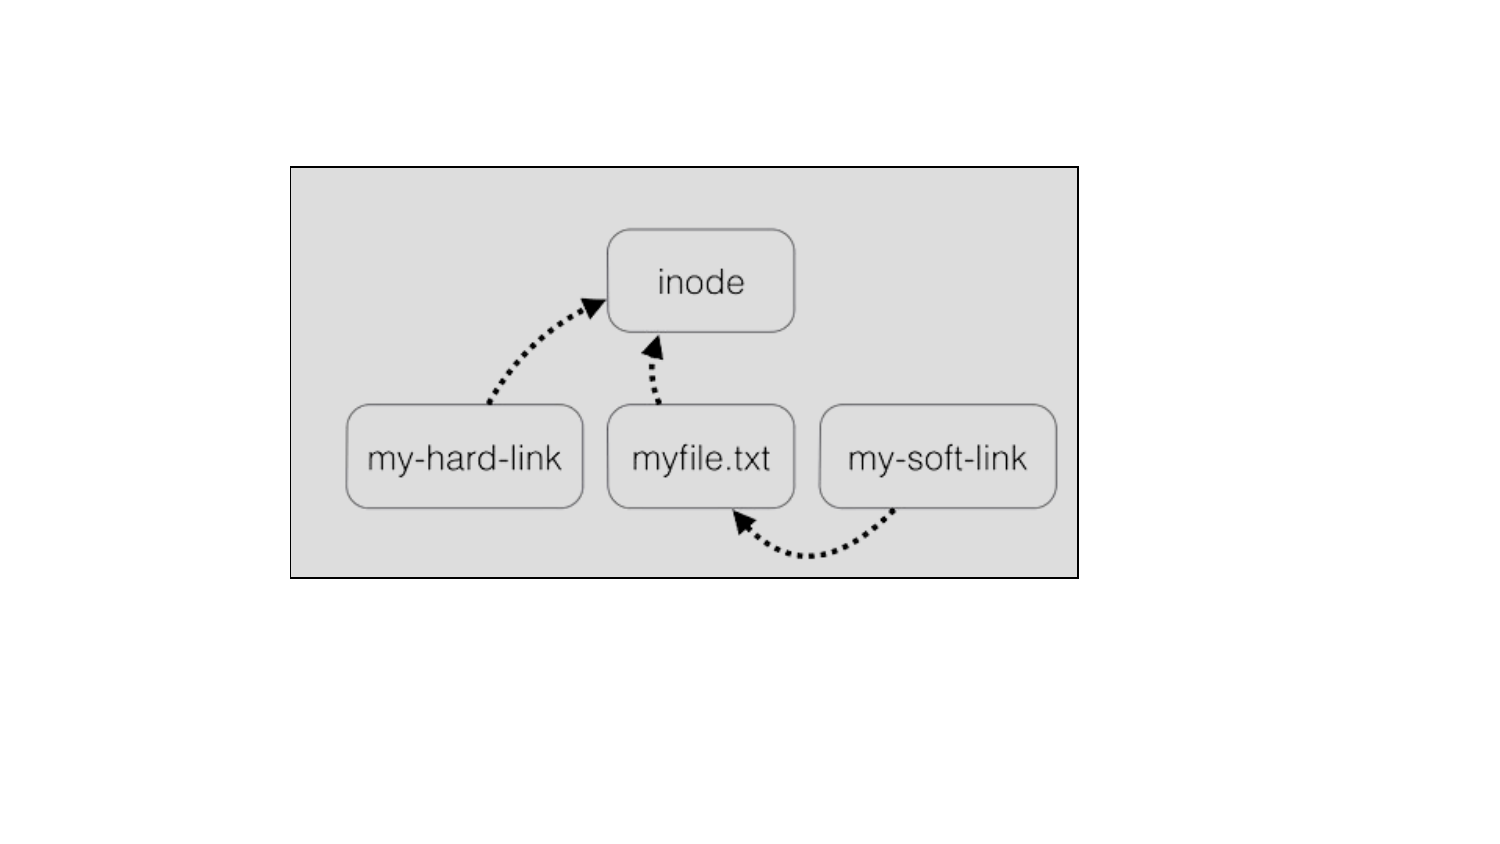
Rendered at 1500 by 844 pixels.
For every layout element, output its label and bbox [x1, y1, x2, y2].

list [291, 167, 1078, 578]
